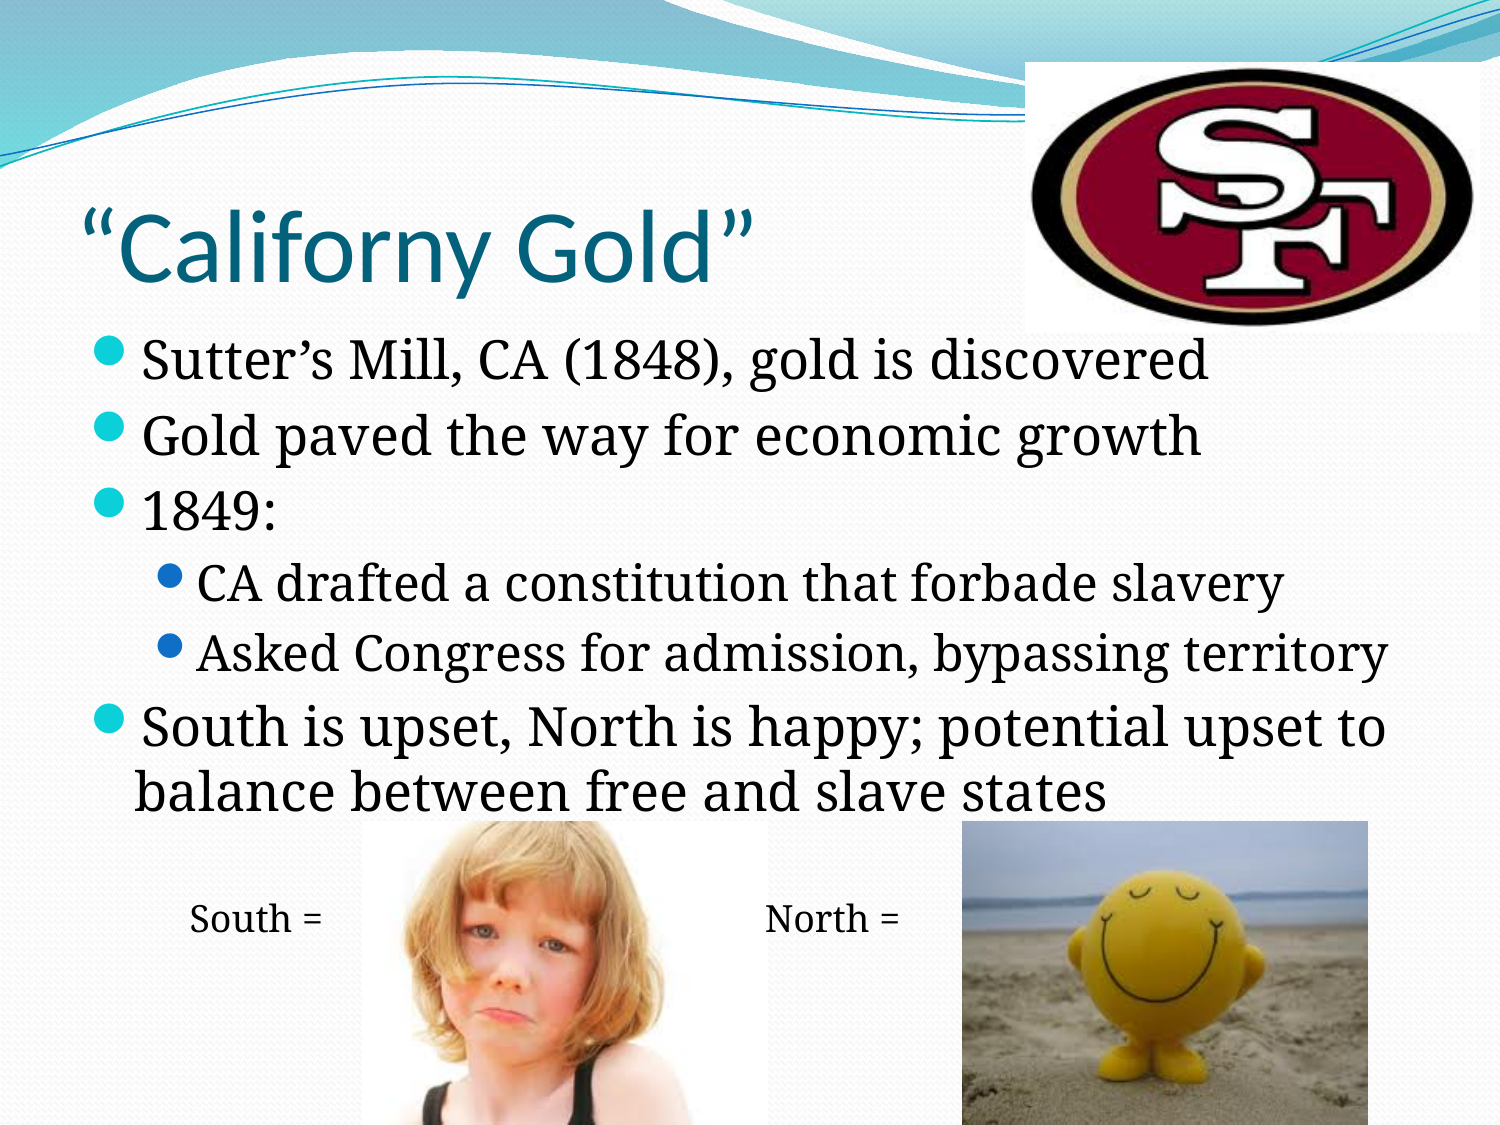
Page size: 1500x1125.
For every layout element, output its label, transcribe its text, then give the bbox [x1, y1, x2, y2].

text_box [174, 821, 749, 1125]
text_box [749, 821, 1368, 1125]
picture [1024, 62, 1480, 333]
list Sutter’s Mill, CA (1848), gold is discovered Gold paved the way for economic growth 1849: CA drafted a constitution that forbade slavery Asked Congress for admission, bypassing territory South is upset, North is happy; potential upset to balance between free and slave states [75, 317, 1425, 1038]
title “Californy Gold” [75, 115, 1017, 303]
